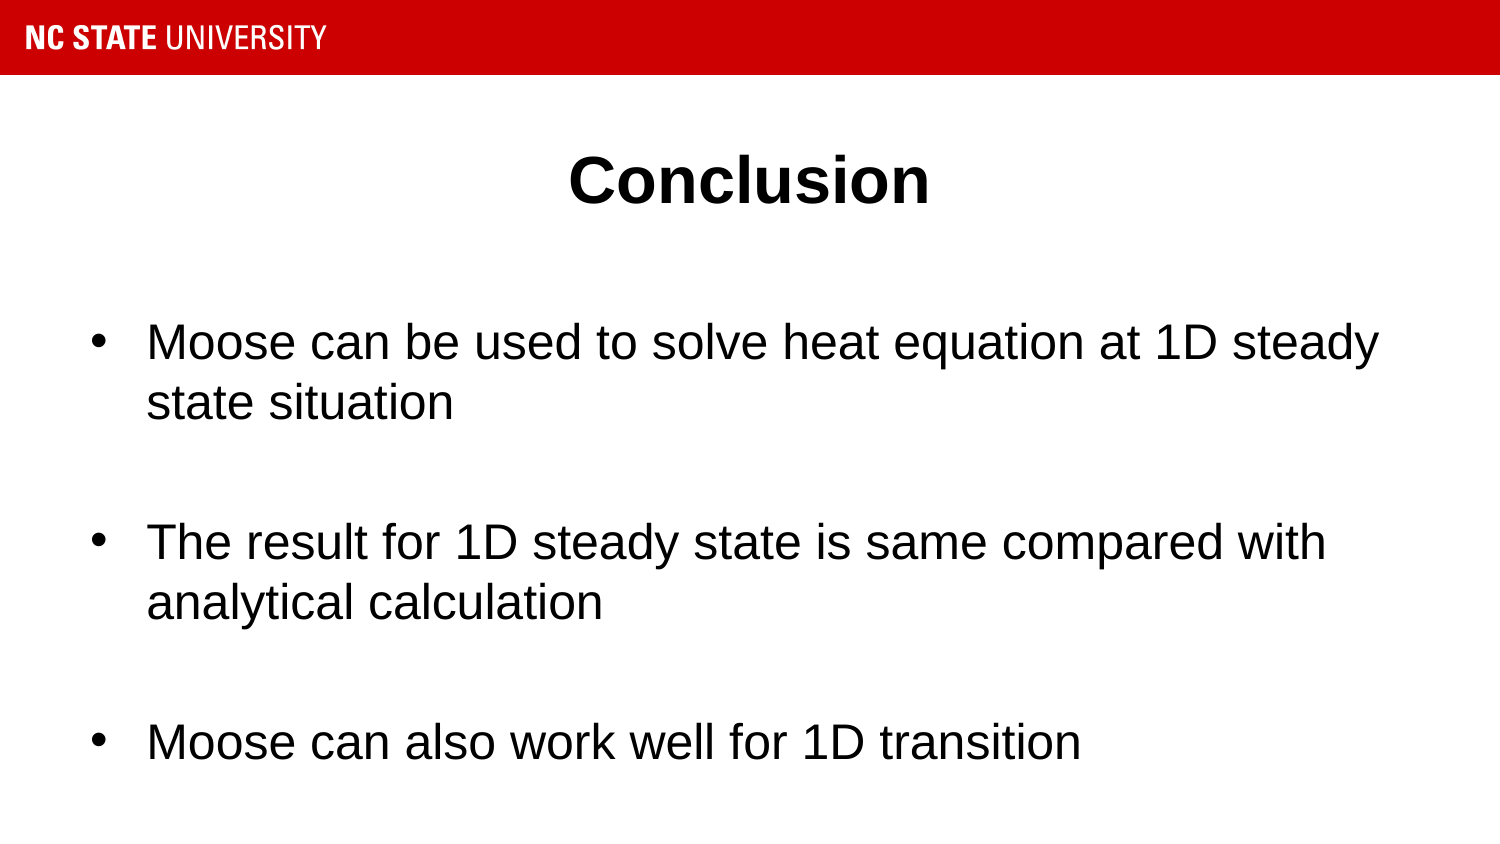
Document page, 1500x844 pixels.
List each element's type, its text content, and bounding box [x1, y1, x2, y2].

list Moose can be used to solve heat equation at 1D steady state situation The result for 1D steady state is same compared with analytical calculation Moose can also work well for 1D transition [75, 302, 1425, 822]
picture [0, 0, 1500, 75]
title Conclusion [75, 110, 1425, 243]
